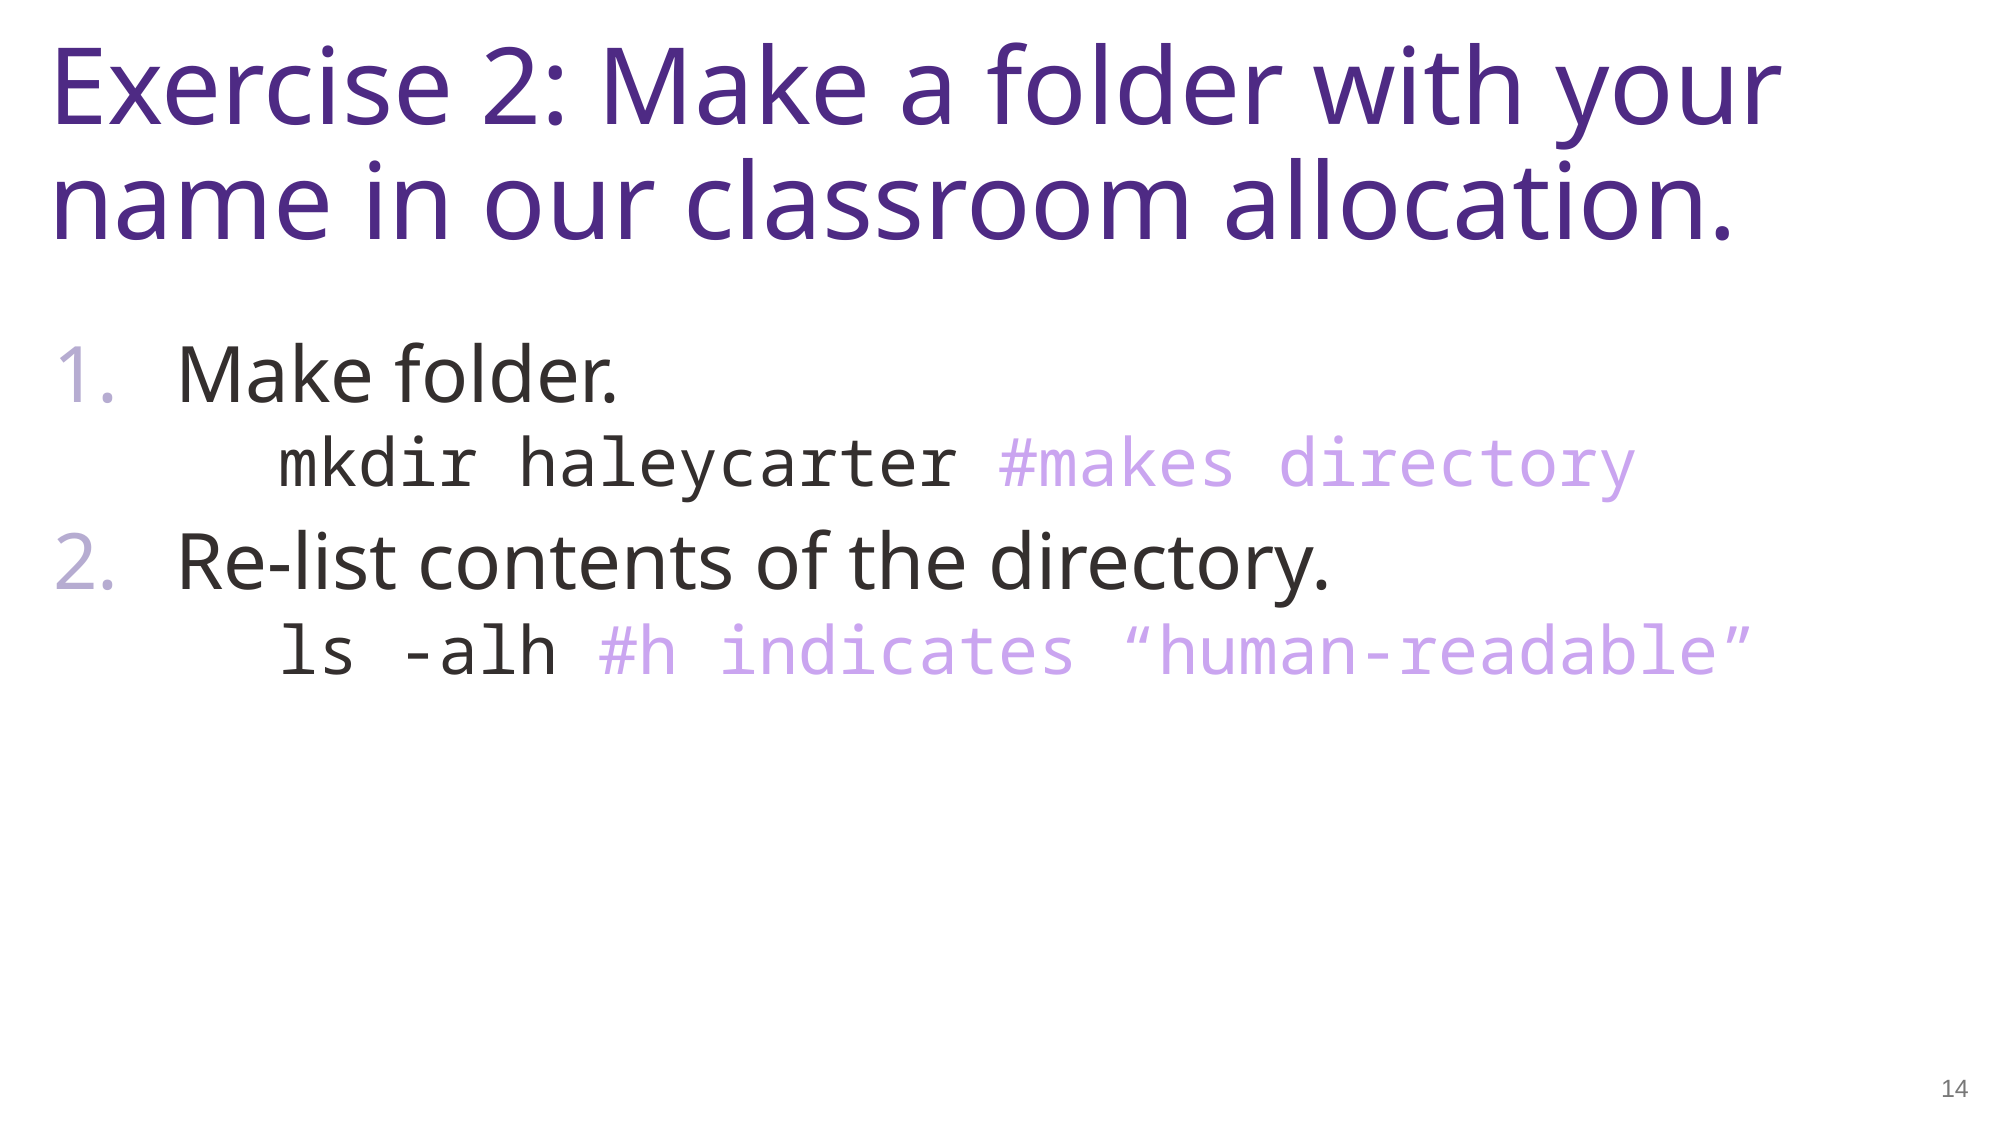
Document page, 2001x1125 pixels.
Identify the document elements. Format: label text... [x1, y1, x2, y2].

title Exercise 2: Make a folder with your name in our classroom allocation. [33, 22, 1967, 273]
list Make folder. mkdir haleycarter #makes directory Re-list contents of the directory. ls -alh #h indicates “human-readable” [33, 324, 2000, 1079]
slide_number 14 [1517, 1057, 1984, 1118]
